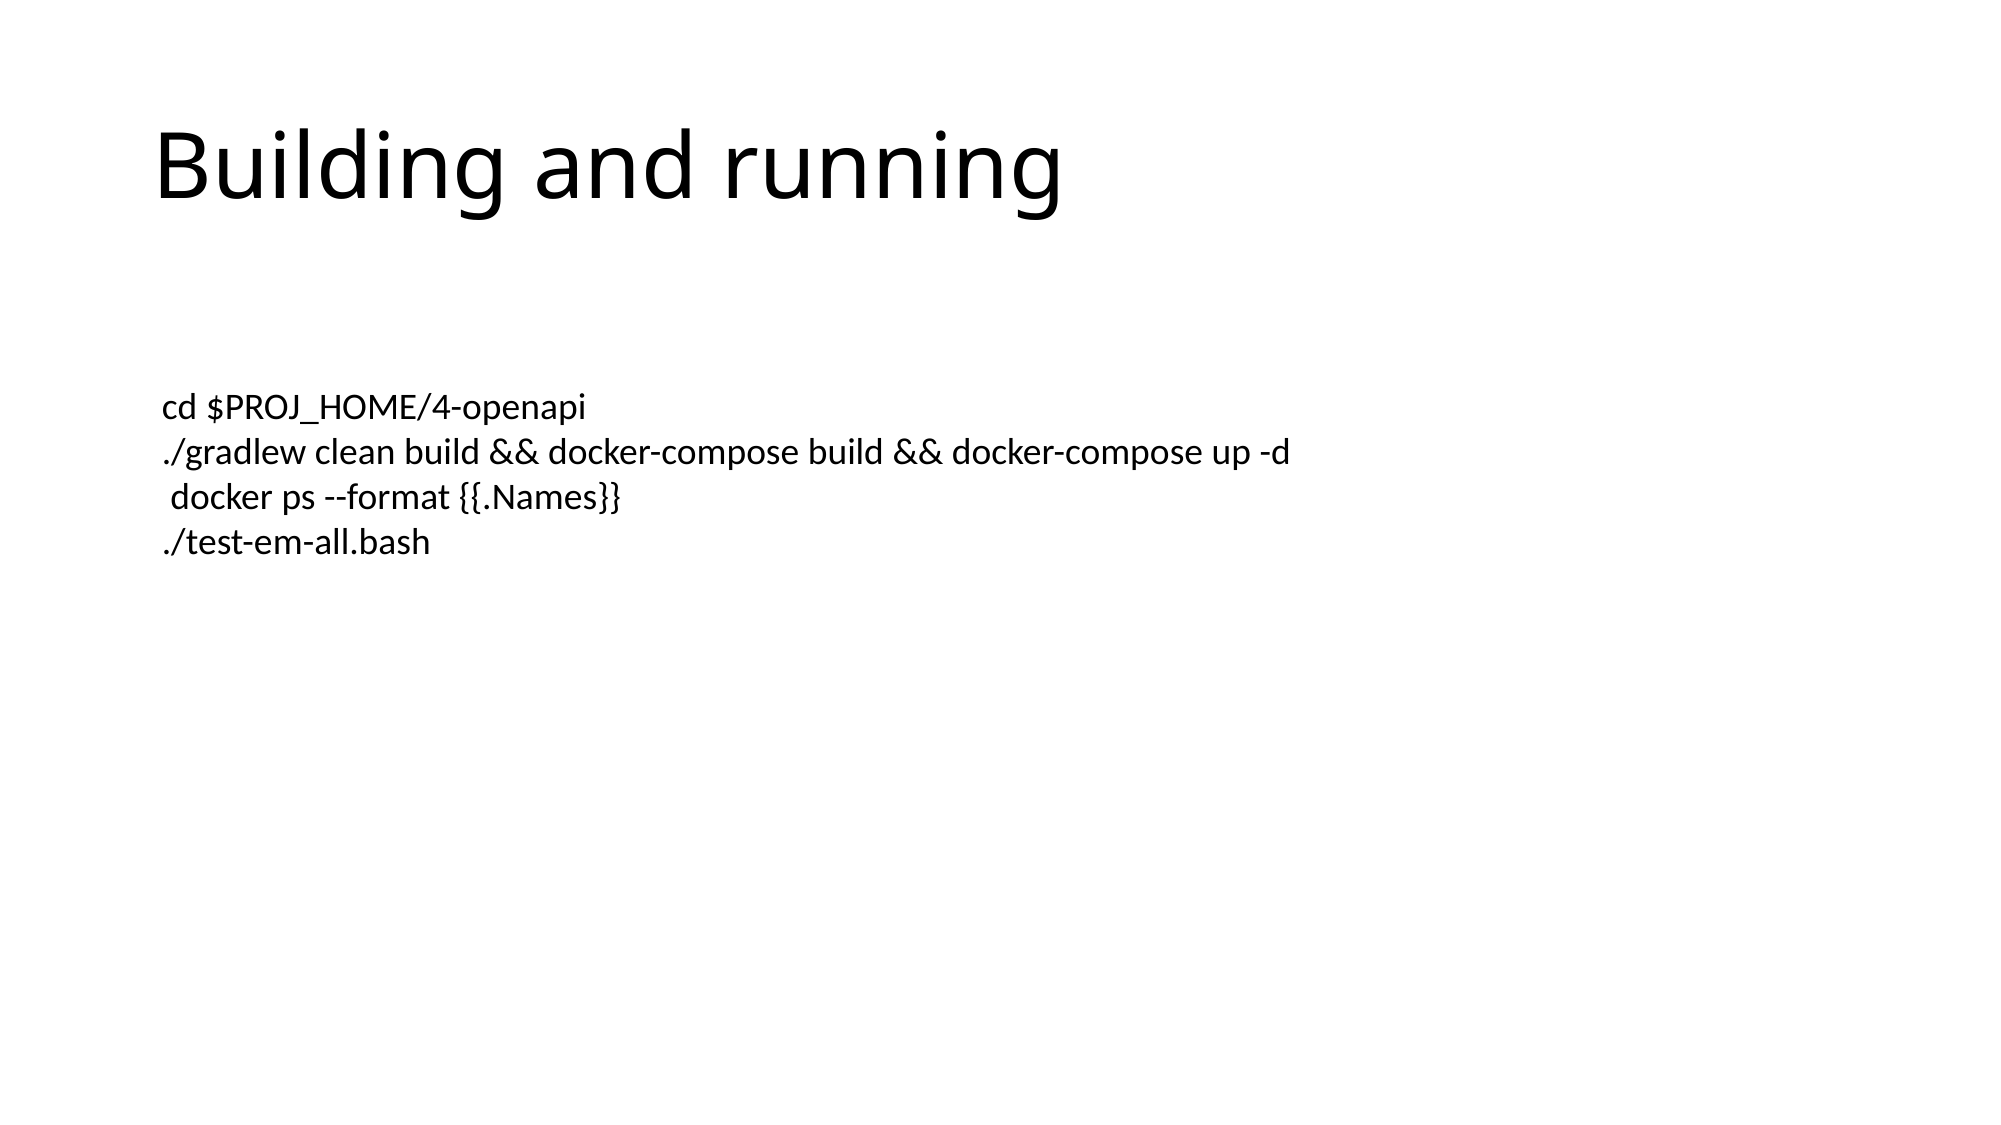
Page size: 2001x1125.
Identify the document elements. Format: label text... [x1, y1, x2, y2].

text_box cd $PROJ_HOME/4-openapi ./gradlew clean build && docker-compose build && docker-compose up -d docker ps --format {{.Names}} ./test-em-all.bash [147, 374, 1308, 570]
title Building and running [137, 59, 1863, 278]
